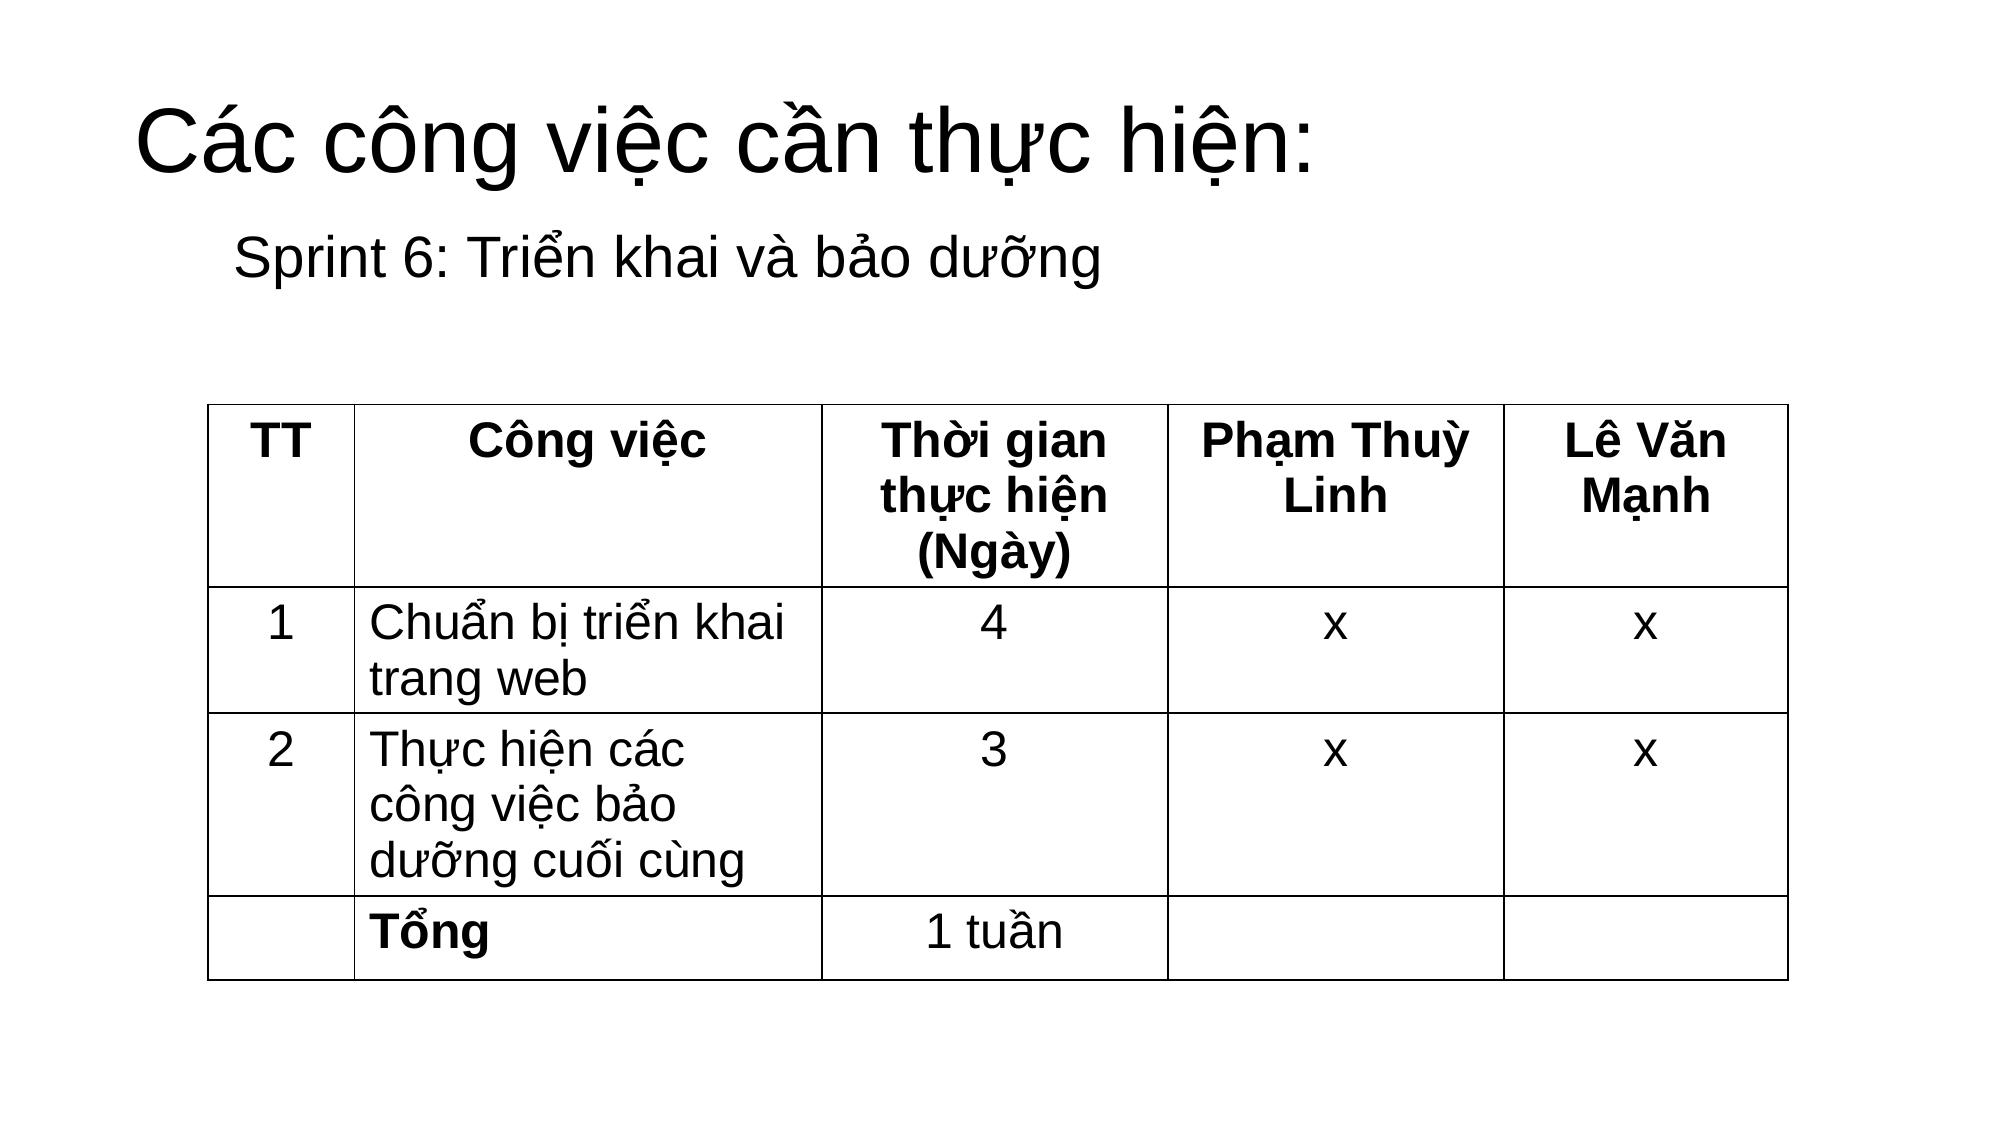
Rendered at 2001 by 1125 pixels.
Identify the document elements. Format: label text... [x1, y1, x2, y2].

table_cell [209, 897, 354, 979]
table_header Phạm Thuỳ Linh [1169, 405, 1503, 586]
table_cell 4 [823, 588, 1167, 712]
table_cell Thực hiện các công việc bảo dưỡng cuối cùng [355, 714, 821, 895]
title Các công việc cần thực hiện: [119, 73, 1845, 212]
table_cell x [1169, 714, 1503, 895]
table_header TT [209, 405, 354, 586]
table_cell 3 [823, 714, 1167, 895]
table_cell 1 [209, 588, 354, 712]
table_cell x [1505, 714, 1787, 895]
table_cell [1169, 897, 1503, 979]
table_cell 2 [209, 714, 354, 895]
table_header Thời gian thực hiện (Ngày) [823, 405, 1167, 586]
text_box Sprint 6: Triển khai và bảo dưỡng [219, 211, 1789, 297]
table_header Công việc [355, 405, 821, 586]
table_cell 1 tuần [823, 897, 1167, 979]
table_cell [1505, 897, 1787, 979]
table_cell x [1169, 588, 1503, 712]
table_cell x [1505, 588, 1787, 712]
table_header Lê Văn Mạnh [1505, 405, 1787, 586]
table_cell Tổng [355, 897, 821, 979]
table_cell Chuẩn bị triển khai trang web [355, 588, 821, 712]
